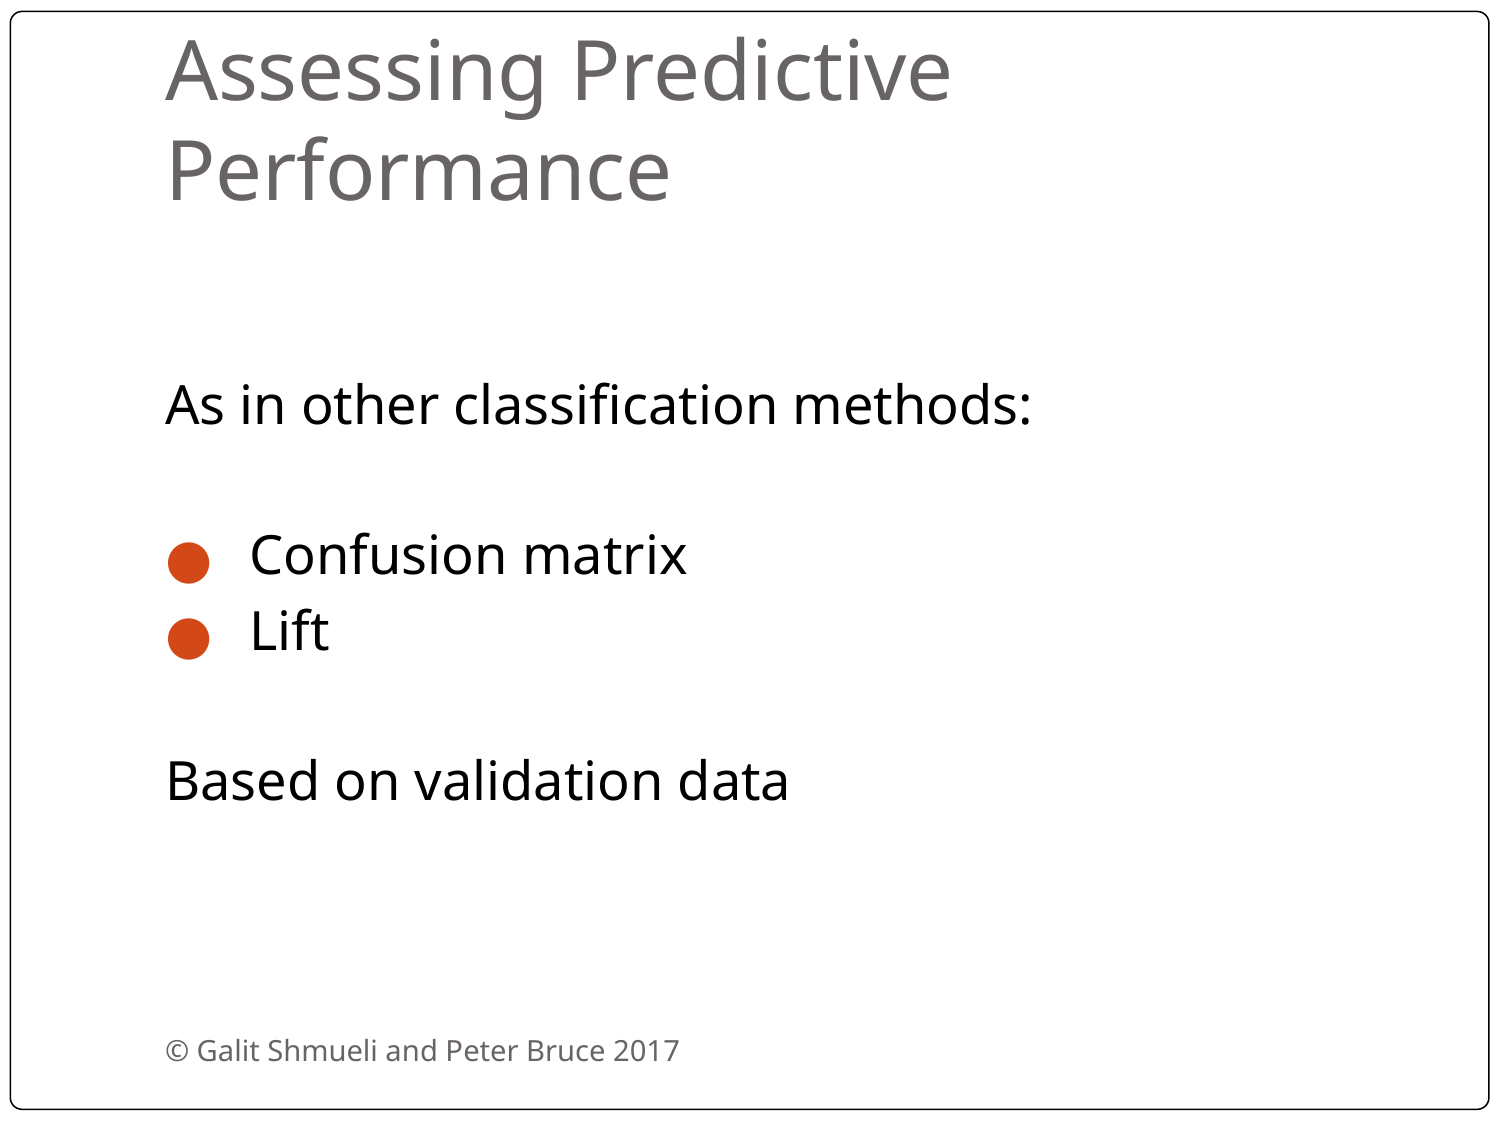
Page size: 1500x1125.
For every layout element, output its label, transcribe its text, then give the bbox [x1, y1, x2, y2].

text_box © Galit Shmueli and Peter Bruce 2017 [150, 1012, 800, 1088]
title Assessing Predictive Performance [150, 45, 1425, 233]
list As in other classification methods: Confusion matrix Lift Based on validation data [150, 362, 1425, 988]
